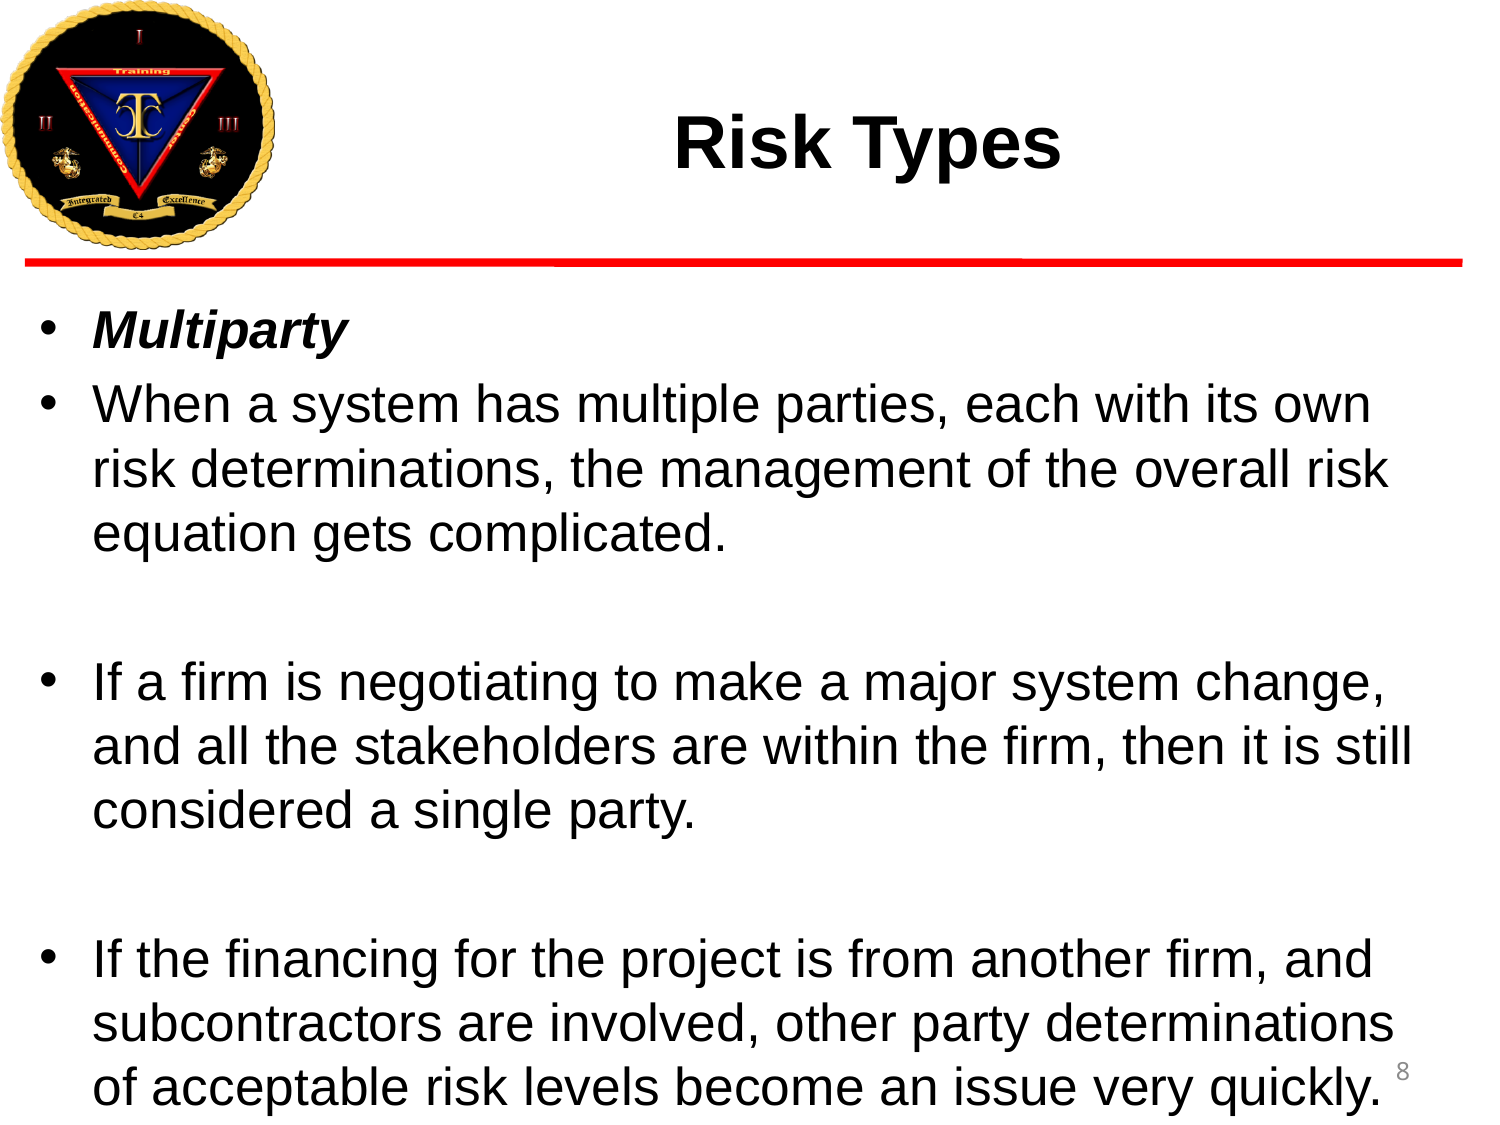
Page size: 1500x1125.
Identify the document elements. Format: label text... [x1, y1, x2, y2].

title Risk Types [274, 44, 1463, 233]
list Multiparty When a system has multiple parties, each with its own risk determinations, the management of the overall risk equation gets complicated. If a firm is negotiating to make a major system change, and all the stakeholders are within the firm, then it is still considered a single party. If the financing for the project is from another firm, and subcontractors are involved, other party determinations of acceptable risk levels become an issue very quickly. [24, 287, 1463, 1125]
picture [0, 0, 275, 250]
slide_number 8 [1074, 1042, 1425, 1103]
